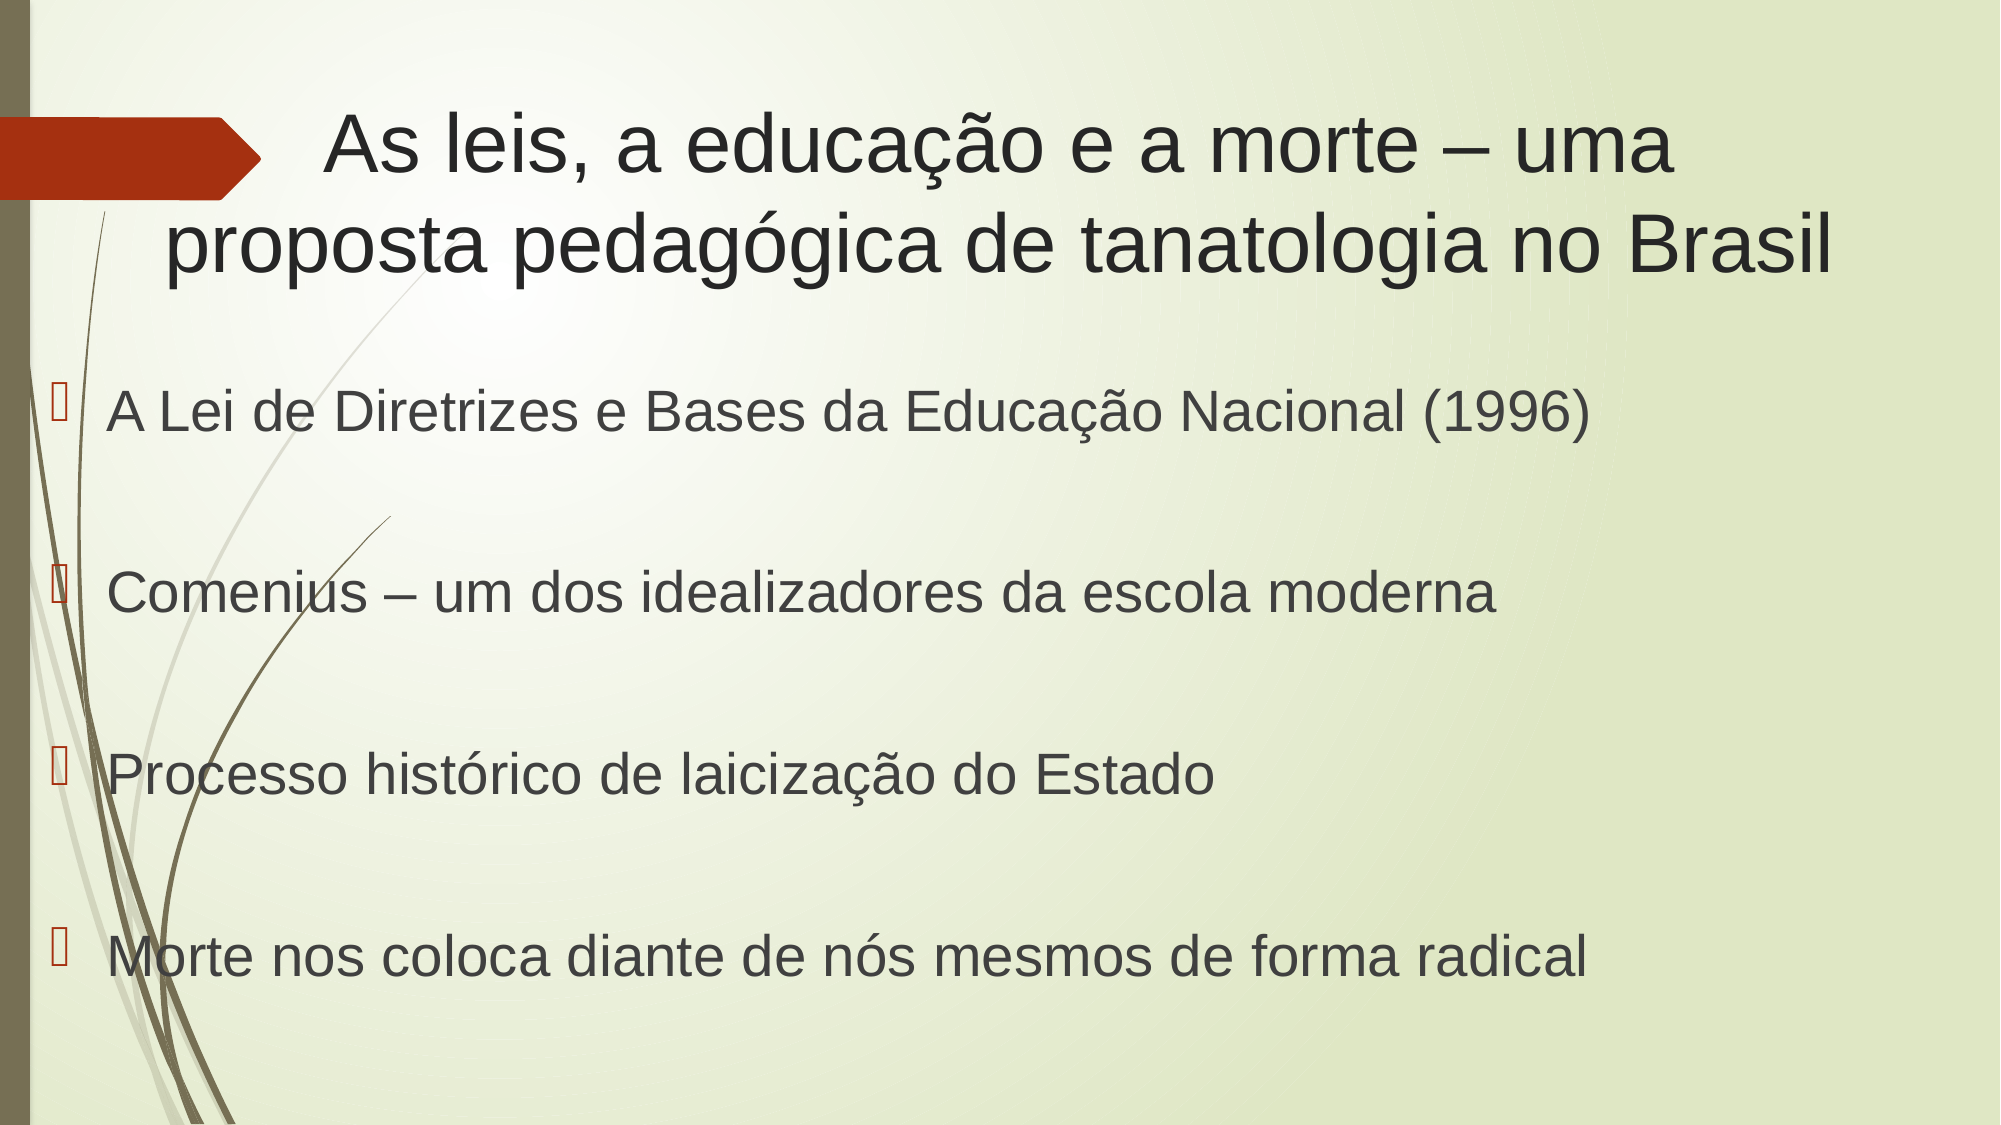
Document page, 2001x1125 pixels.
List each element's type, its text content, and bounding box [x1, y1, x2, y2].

list A Lei de Diretrizes e Bases da Educação Nacional (1996) Comenius – um dos idealizadores da escola moderna Processo histórico de laicização do Estado Morte nos coloca diante de nós mesmos de forma radical [34, 299, 1957, 1014]
title As leis, a educação e a morte – uma proposta pedagógica de tanatologia no Brasil [137, 82, 1863, 299]
